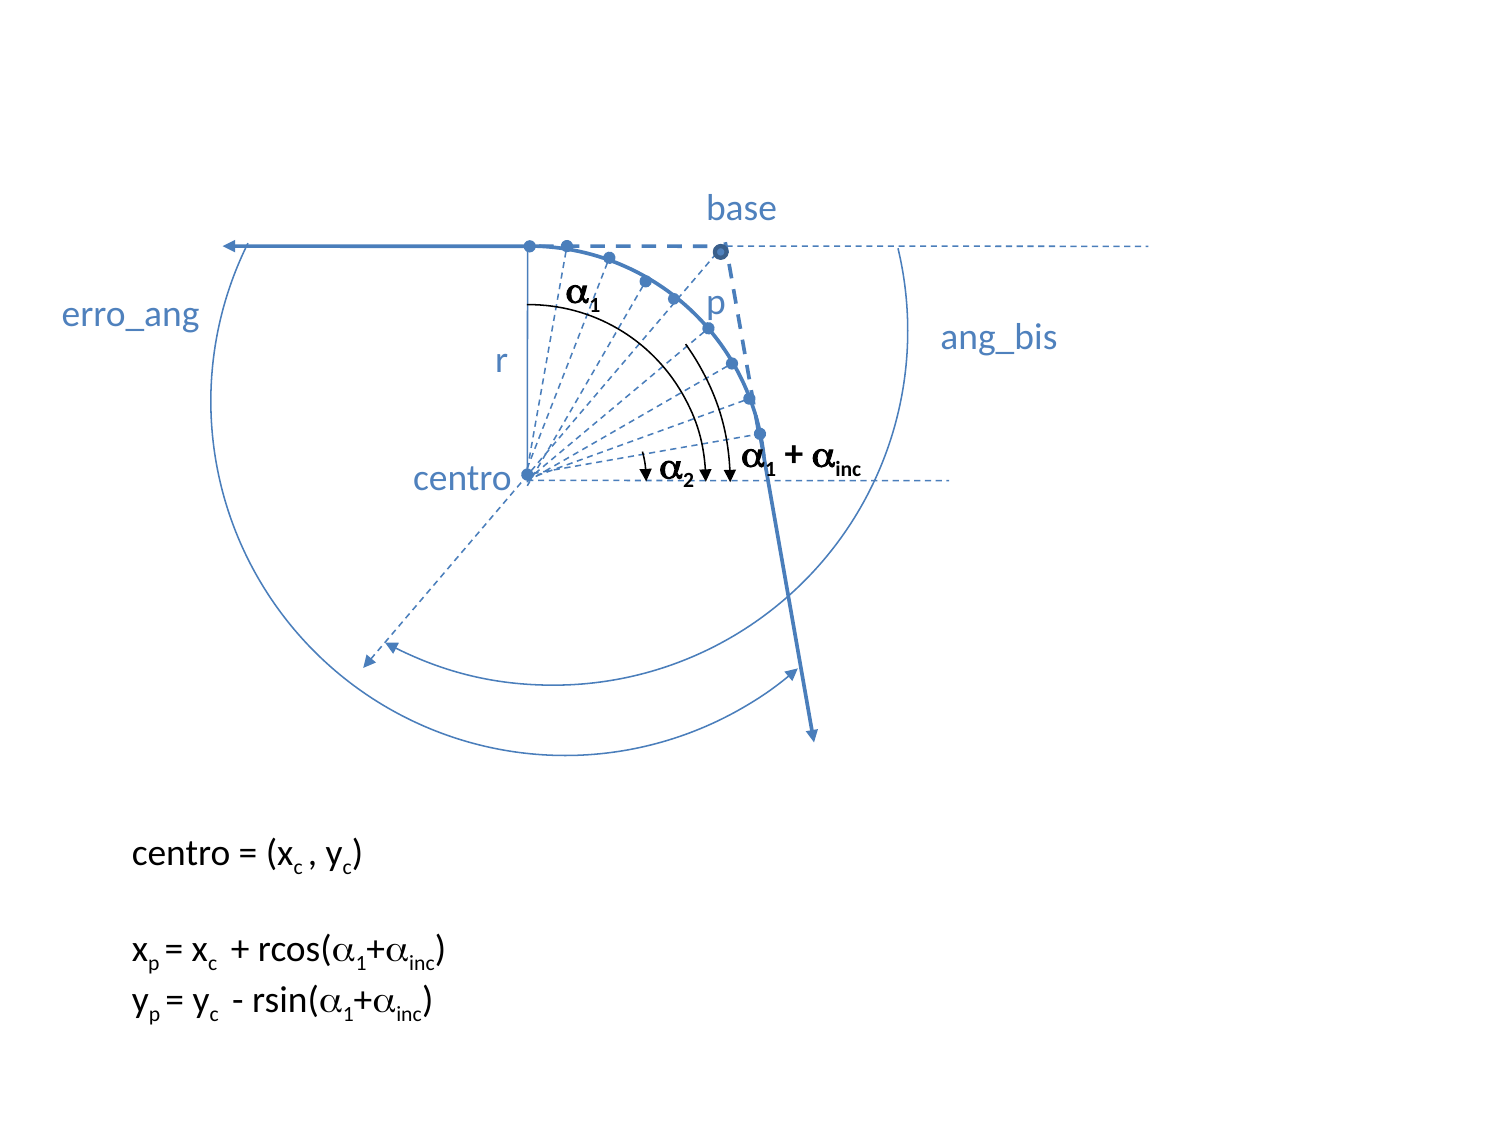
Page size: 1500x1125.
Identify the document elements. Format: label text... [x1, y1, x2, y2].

text_box [759, 488, 872, 585]
text_box [622, 264, 645, 275]
text_box centro = (xc , yc) xp = xc + rcos(1+inc) yp = yc - rsin(1+inc) [117, 820, 750, 1125]
text_box [386, 644, 721, 686]
text_box base [691, 175, 797, 236]
text_box [210, 341, 798, 757]
text_box [759, 595, 791, 621]
text_box [231, 254, 324, 281]
text_box [759, 254, 909, 421]
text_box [462, 321, 674, 405]
text_box ang_bis [925, 304, 1079, 365]
text_box p [691, 269, 727, 275]
text_box 1 [550, 257, 622, 275]
text_box erro_ang [46, 281, 326, 341]
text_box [331, 277, 754, 637]
text_box [713, 254, 729, 260]
text_box 1 + inc [759, 421, 973, 488]
text_box [529, 245, 564, 275]
